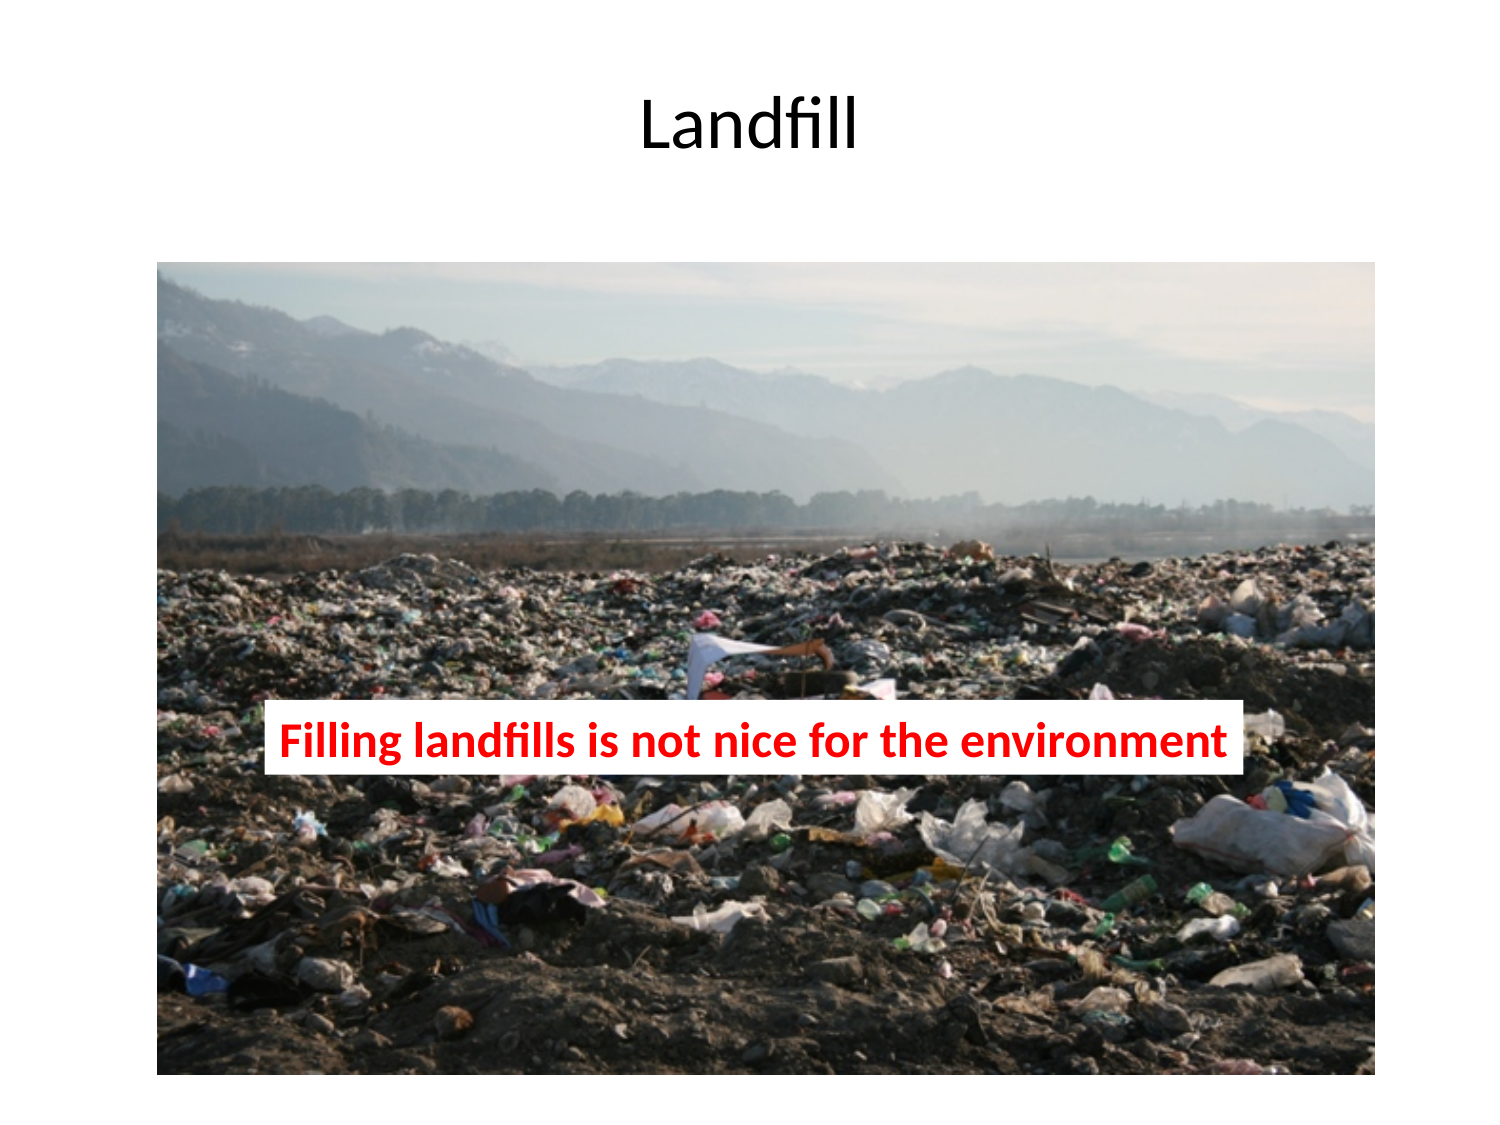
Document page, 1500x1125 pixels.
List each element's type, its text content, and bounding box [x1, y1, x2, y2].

picture [156, 262, 1376, 1076]
title Landfill [75, 24, 1425, 213]
